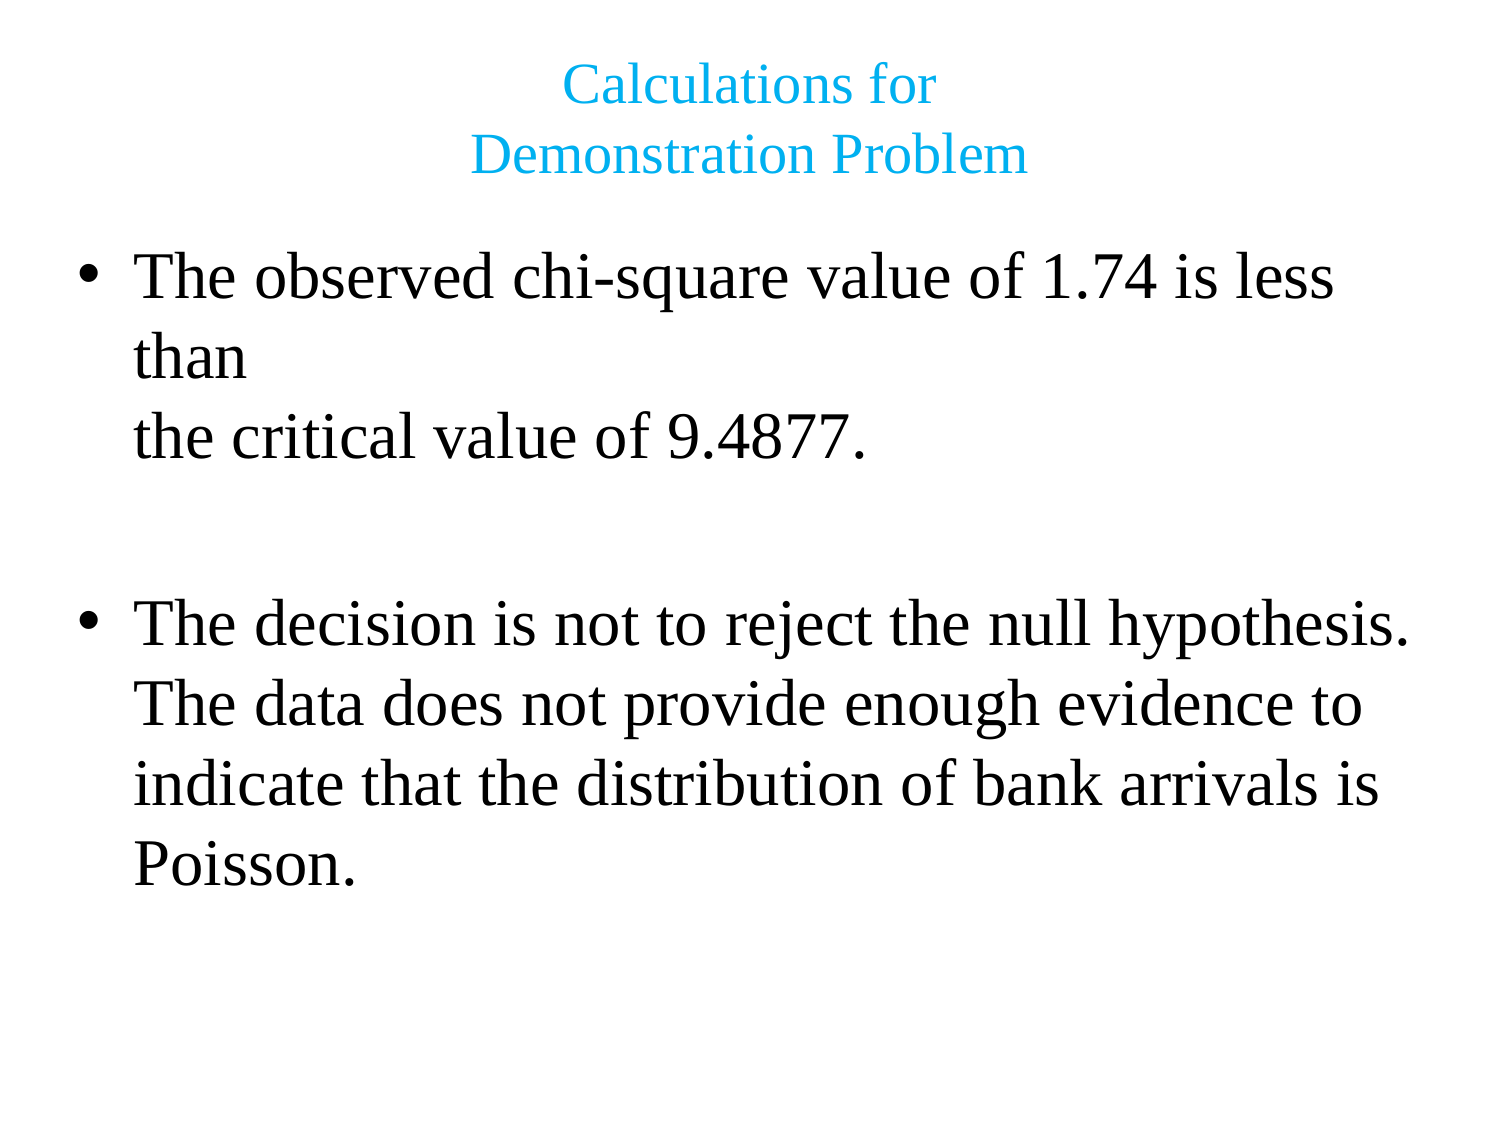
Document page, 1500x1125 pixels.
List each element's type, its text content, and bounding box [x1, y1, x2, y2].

text_box Calculations for Demonstration Problem [31, 37, 1469, 202]
text_box The observed chi-square value of 1.74 is less than the critical value of 9.4877. The decision is not to reject the null hypothesis. The data does not provide enough evidence to indicate that the distribution of bank arrivals is Poisson. [62, 224, 1480, 600]
